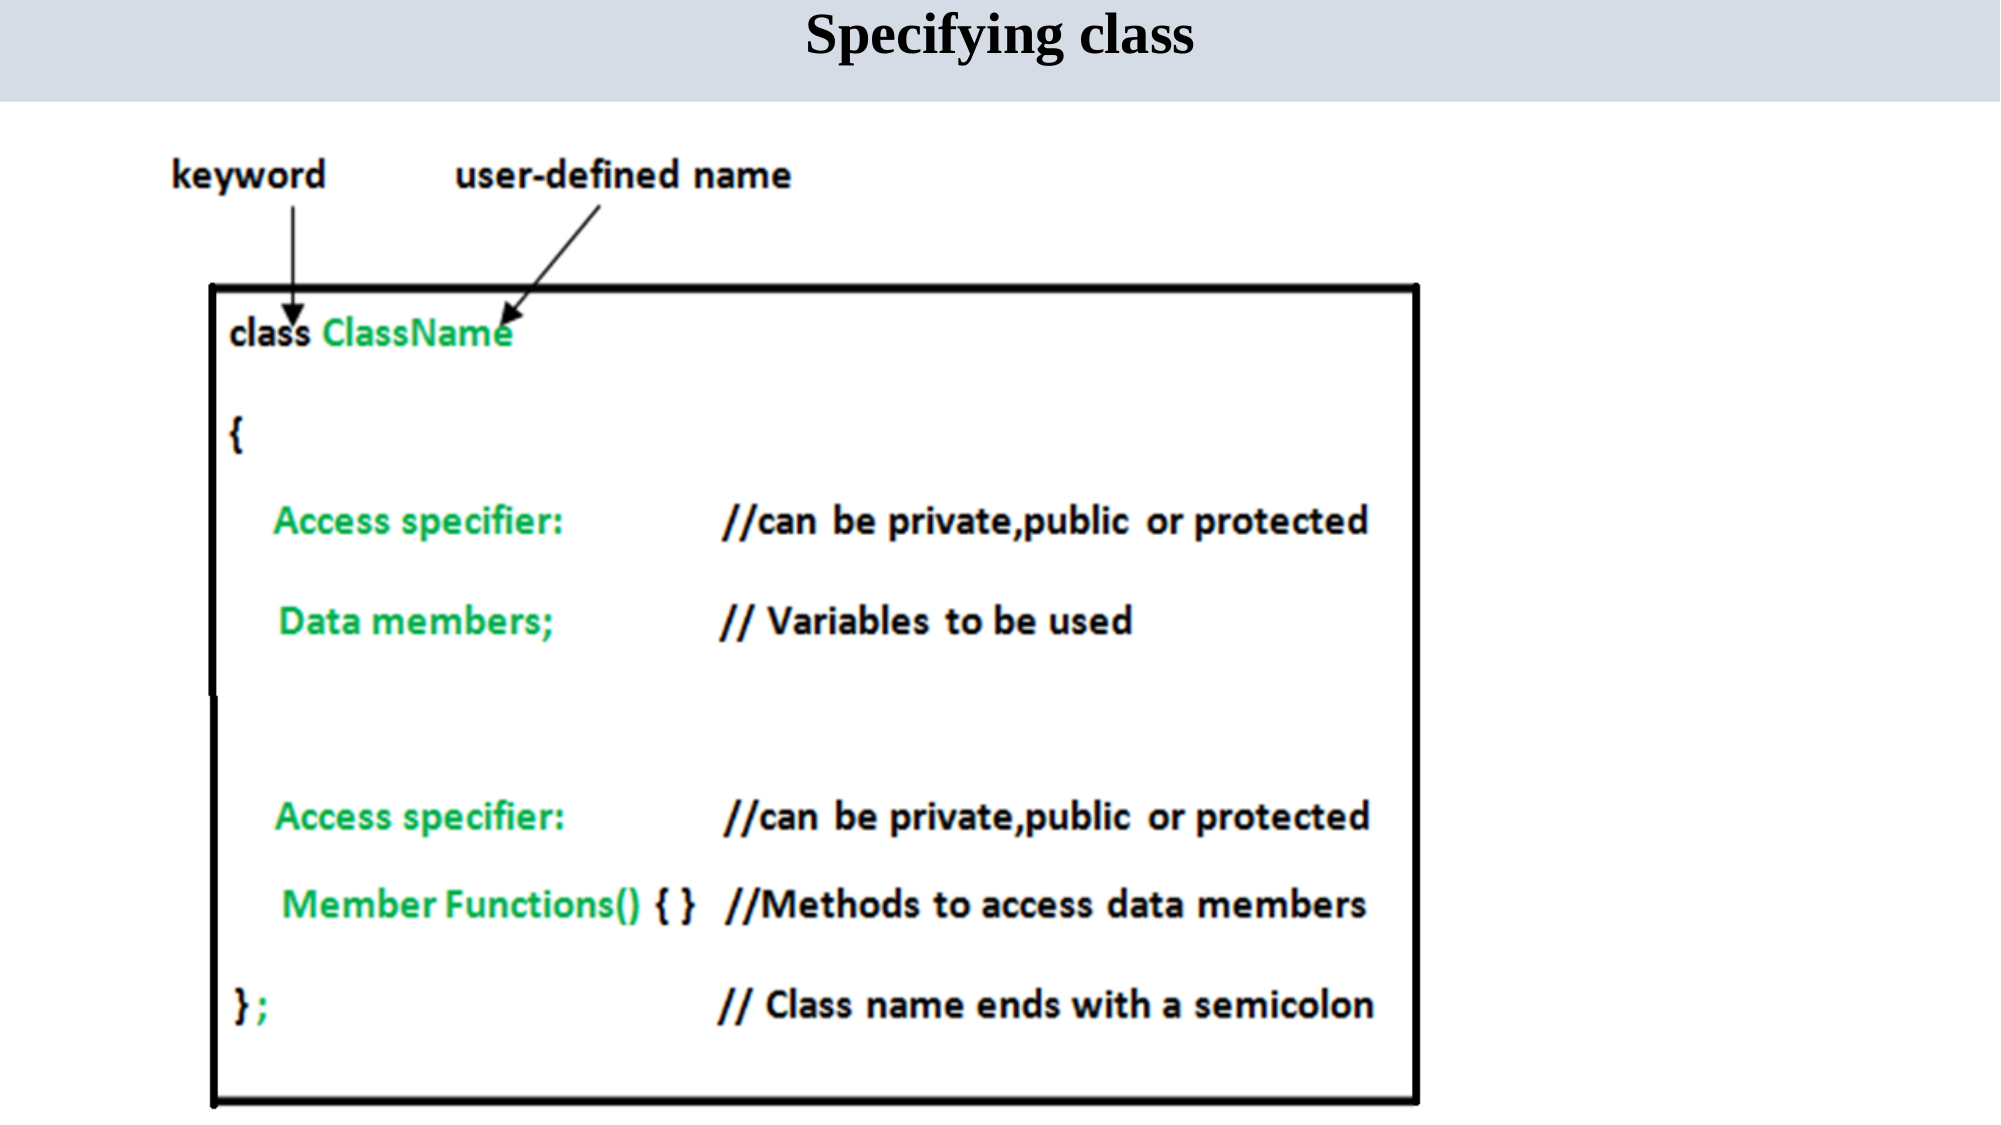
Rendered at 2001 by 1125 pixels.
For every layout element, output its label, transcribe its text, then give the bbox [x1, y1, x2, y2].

picture [154, 136, 1486, 1125]
text_box Specifying class [0, 0, 2000, 102]
